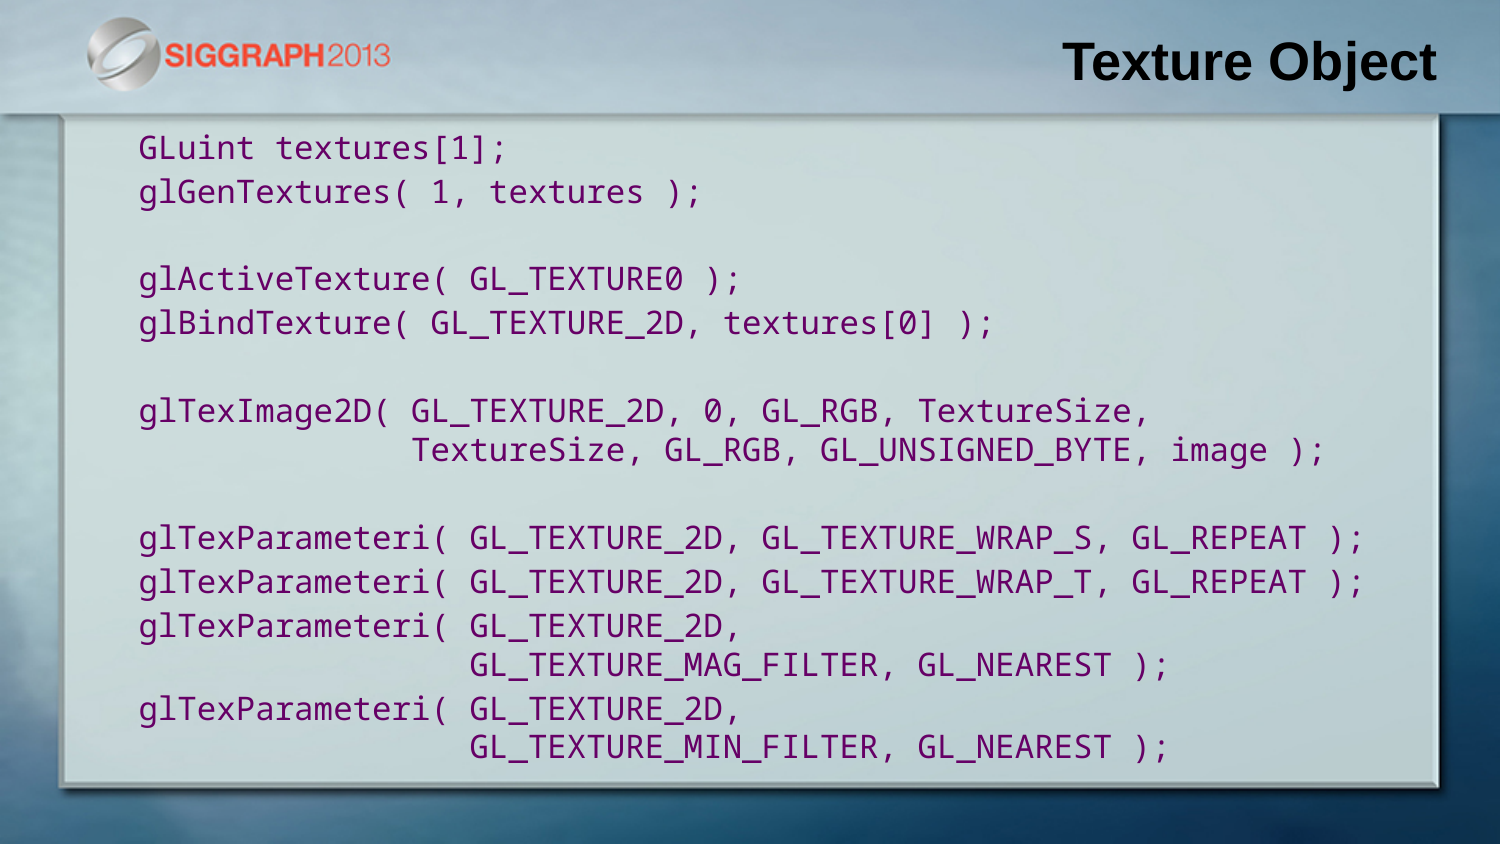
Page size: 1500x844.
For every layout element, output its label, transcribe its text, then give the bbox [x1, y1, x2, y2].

title Texture Object [406, 15, 1452, 102]
picture [0, 0, 1500, 844]
list GLuint textures[1]; glGenTextures( 1, textures ); glActiveTexture( GL_TEXTURE0 ); glBindTexture( GL_TEXTURE_2D, textures[0] ); glTexImage2D( GL_TEXTURE_2D, 0, GL_RGB, TextureSize, TextureSize, GL_RGB, GL_UNSIGNED_BYTE, image ); glTexParameteri( GL_TEXTURE_2D, GL_TEXTURE_WRAP_S, GL_REPEAT ); glTexParameteri( GL_TEXTURE_2D, GL_TEXTURE_WRAP_T, GL_REPEAT ); glTexParameteri( GL_TEXTURE_2D, GL_TEXTURE_MAG_FILTER, GL_NEAREST ); glTexParameteri( GL_TEXTURE_2D, GL_TEXTURE_MIN_FILTER, GL_NEAREST ); [75, 120, 1425, 782]
